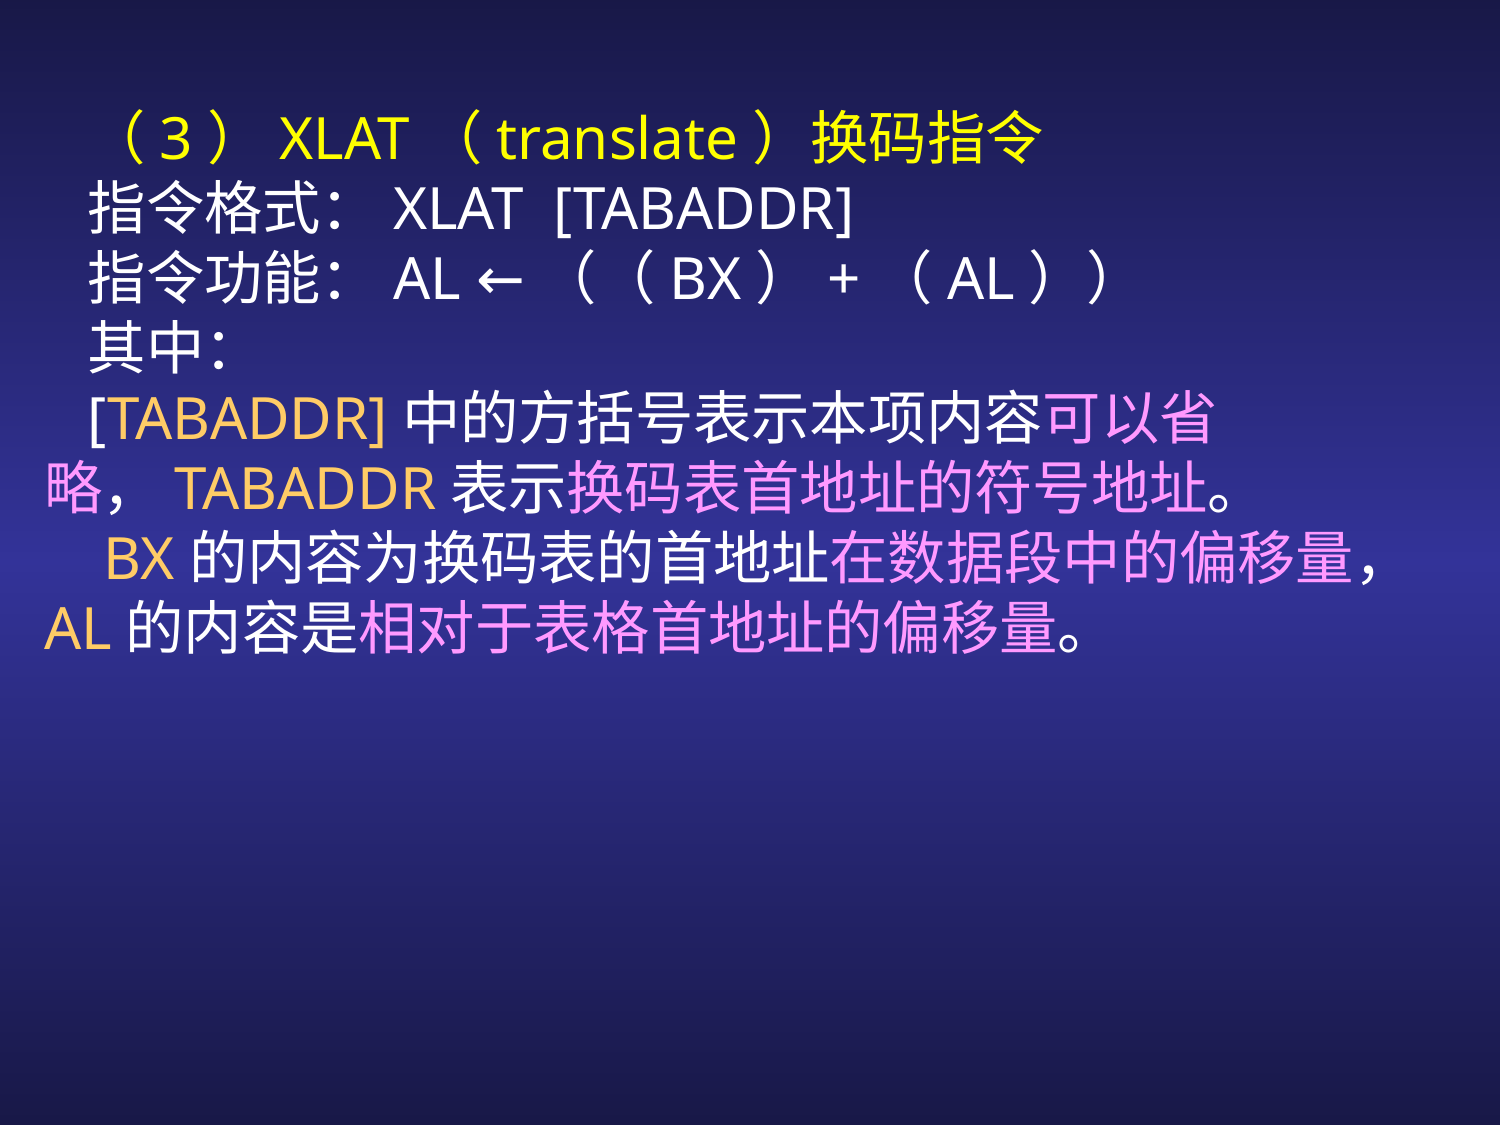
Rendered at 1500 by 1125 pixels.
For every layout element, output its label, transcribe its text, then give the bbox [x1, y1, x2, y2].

text_box （3）XLAT（translate）换码指令 指令格式：XLAT [TABADDR] 指令功能：AL ←（（BX）+（AL）） 其中： [TABADDR]中的方括号表示本项内容可以省略，TABADDR表示换码表首地址的符号地址。 BX的内容为换码表的首地址在数据段中的偏移量，AL的内容是相对于表格首地址的偏移量。 [29, 93, 1436, 669]
